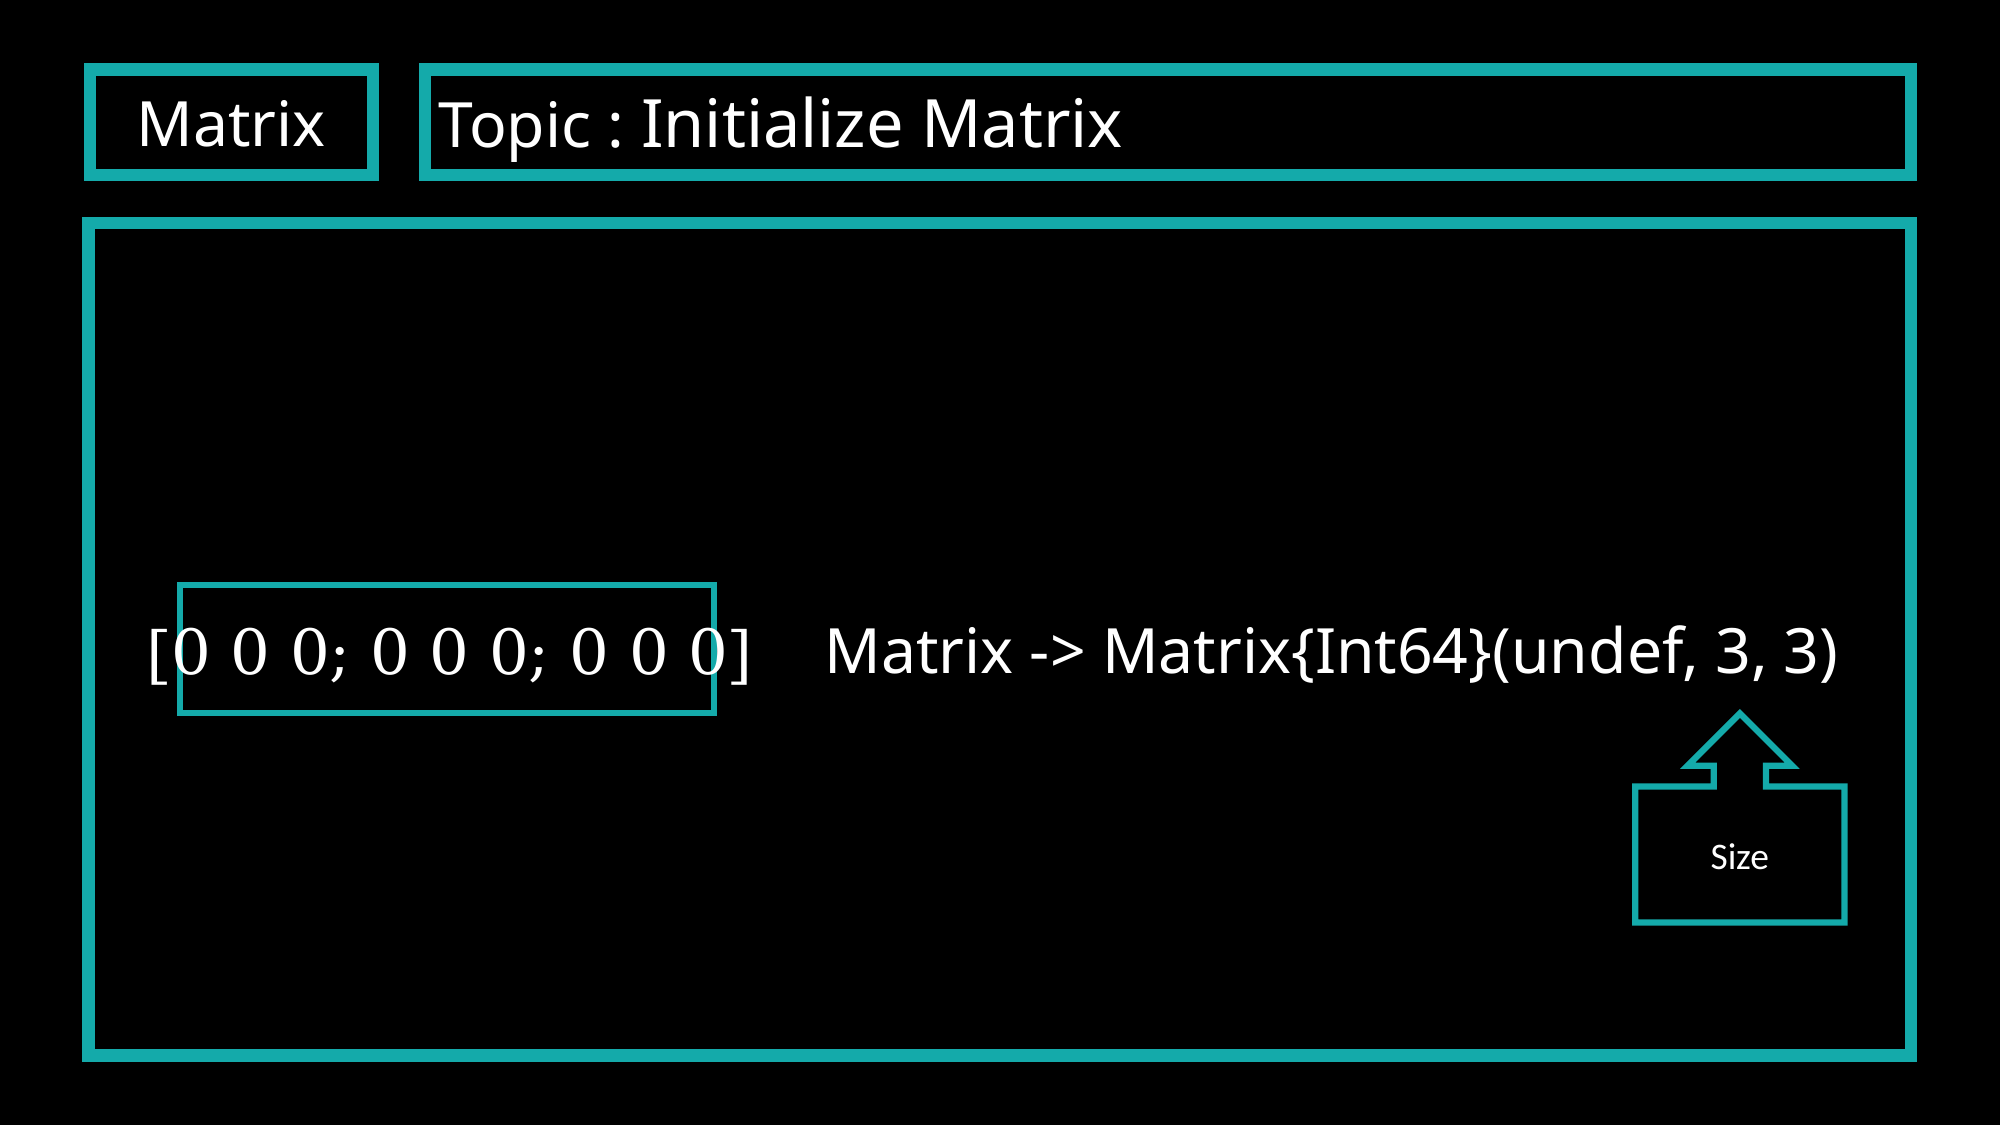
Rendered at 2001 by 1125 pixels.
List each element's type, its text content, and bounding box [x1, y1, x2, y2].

text_box [179, 695, 715, 714]
text_box Matrix [121, 76, 341, 167]
text_box Size [1634, 711, 1846, 924]
text_box [179, 584, 715, 604]
text_box Matrix -> Matrix{Int64}(undef, 3, 3) [809, 603, 1855, 694]
text_box [424, 69, 1912, 176]
text_box [0 0 0; 0 0 0; 0 0 0] [130, 604, 771, 695]
text_box [89, 69, 374, 176]
text_box Topic : Initialize Matrix [424, 73, 1139, 169]
text_box [88, 222, 1912, 1056]
